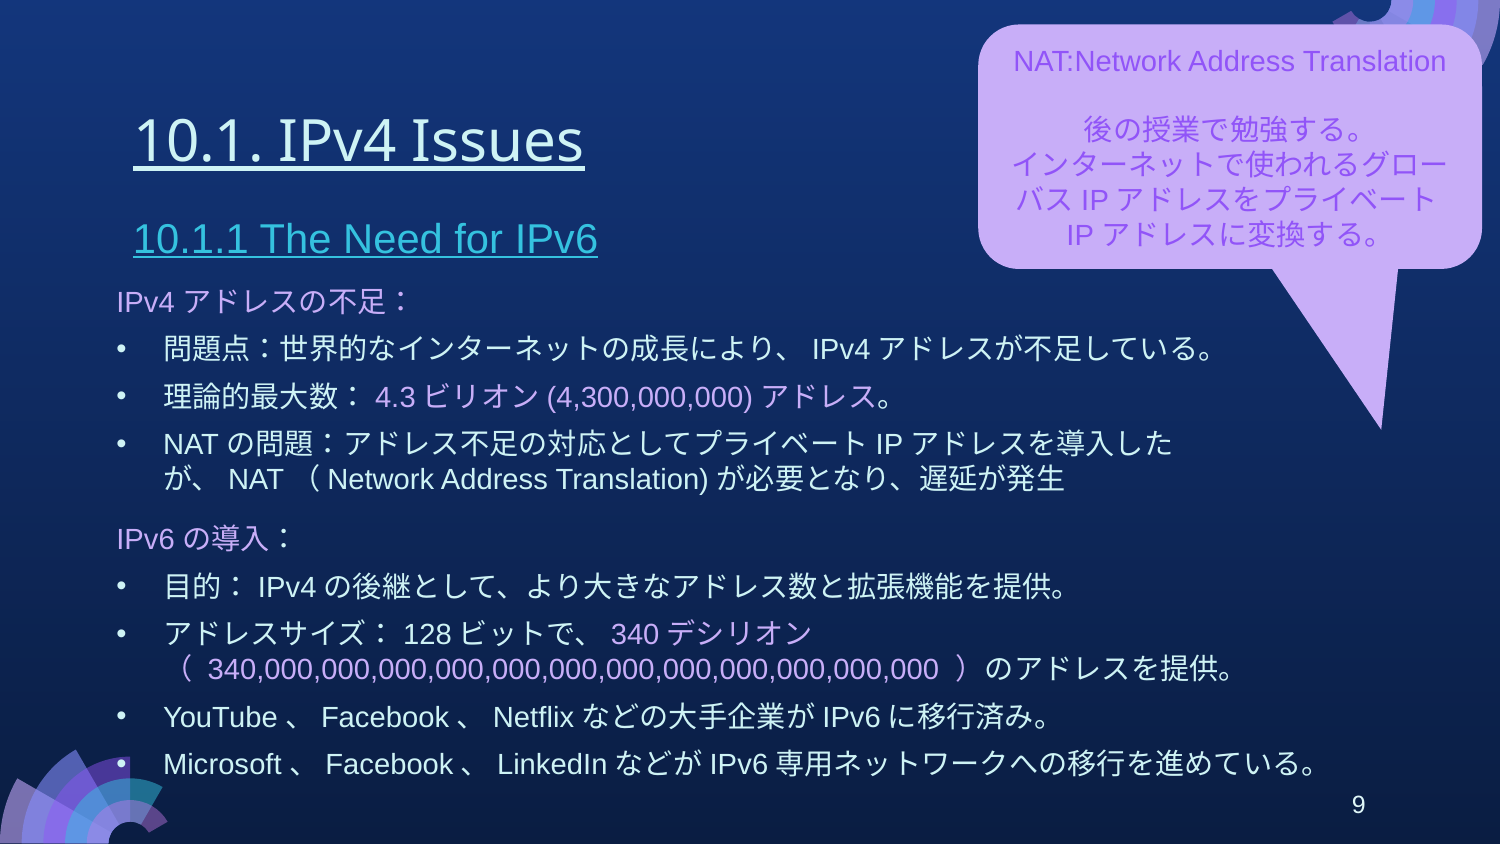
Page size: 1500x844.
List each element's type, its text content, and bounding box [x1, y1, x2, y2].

text_box 10.1.1 The Need for IPv6 [118, 204, 1006, 270]
text_box IPv4アドレスの不足： 問題点：世界的なインターネットの成長により、IPv4アドレスが不足している。 理論的最大数：4.3ビリオン(4,300,000,000)アドレス。 NATの問題：アドレス不足の対応としてプライベートIPアドレスを導入したが、NAT（Network Address Translation)が必要となり、遅延が発生 IPv6の導入： 目的：IPv4の後継として、より大きなアドレス数と拡張機能を提供。 アドレスサイズ：128ビットで、340デシリオン（ 340,000,000,000,000,000,000,000,000,000,000,000,000 ）のアドレスを提供。 YouTube、Facebook、Netflixなどの大手企業がIPv6に移行済み。 Microsoft、Facebook、LinkedInなどがIPv6専用ネットワークへの移行を進めている。 [101, 275, 1457, 788]
text_box NAT:Network Address Translation 後の授業で勉強する。 インターネットで使われるグローバスIPアドレスをプライベートIPアドレスに変換する。 [976, 22, 1485, 432]
title 10.1. IPv4 Issues [118, 88, 976, 183]
footer 9 [874, 788, 1381, 826]
